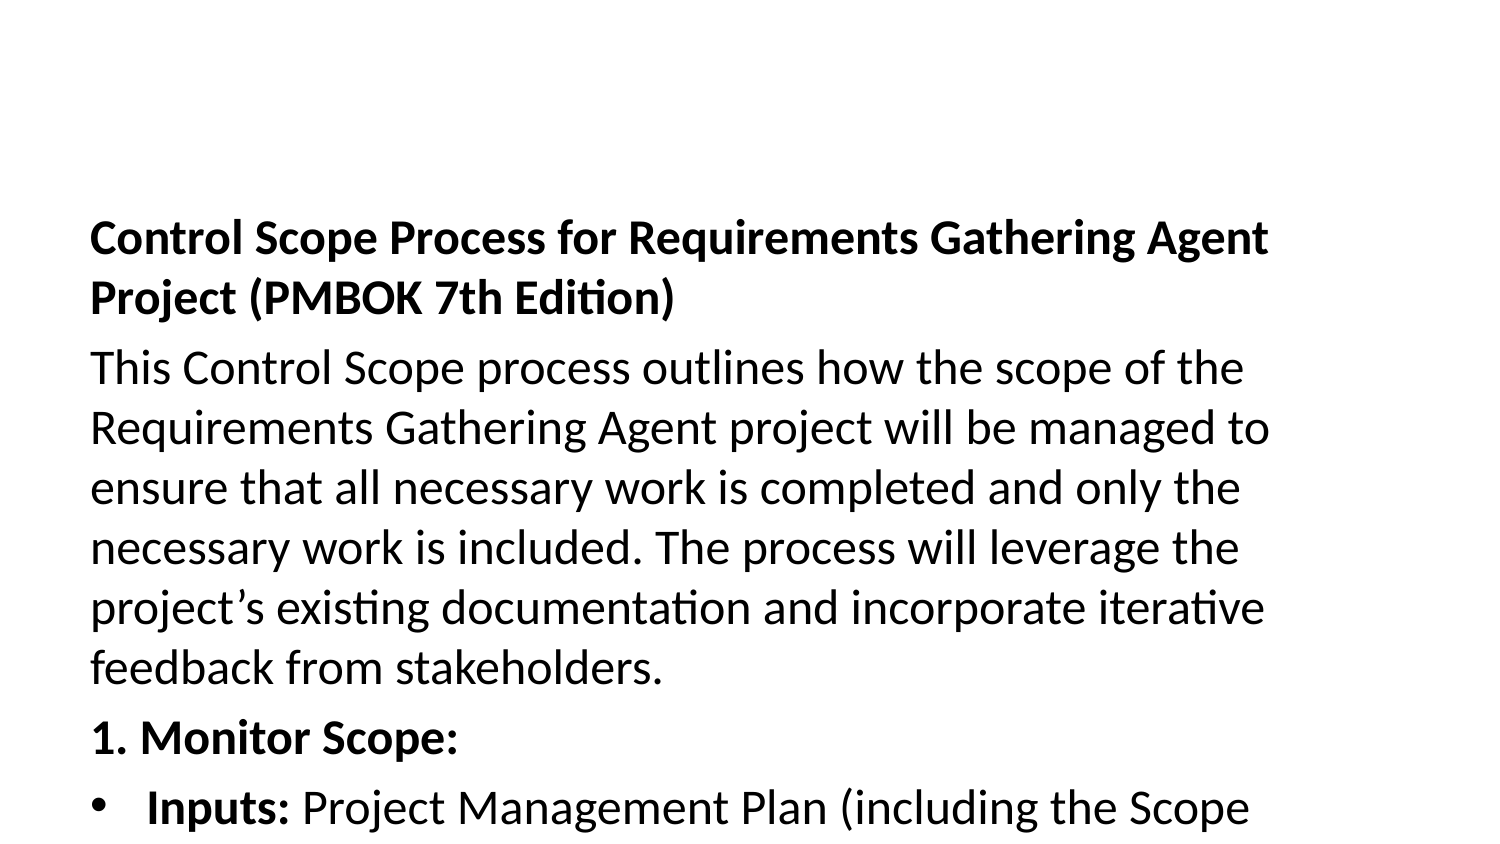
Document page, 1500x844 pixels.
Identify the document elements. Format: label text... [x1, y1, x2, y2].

list Control Scope Process for Requirements Gathering Agent Project (PMBOK 7th Edition) This Control Scope process outlines how the scope of the Requirements Gathering Agent project will be managed to ensure that all necessary work is completed and only the necessary work is included. The process will leverage the project’s existing documentation and incorporate iterative feedback from stakeholders. 1. Monitor Scope: Inputs: Project Management Plan (including the Scope Baseline, Scope Management Plan, Requirements Management Plan), Work Performance Data (actual completion of deliverables, identified changes), Change Requests, Project Documents (README, ARCHITECTURE.MD, 01_SCOPE_MANAGEMENT_PLAN.MD, etc.), Enterprise Environmental Factors (industry standards, PMBOK 7th edition guidelines). Tools & Techniques: Inspections (reviewing generated documents against requirements), Analytical Techniques (comparing actual work against planned work, analyzing variance), Expert Judgment (seeking guidance from PMBOK experts on compliance), Data Analysis (tracking progress against scope baseline), Meetings (regular stakeholder meetings to review progress and address deviations). Outputs: Change Requests (if scope changes are needed), Work Performance Information (updates on scope progress), Project Documents Updates (updating project documents based on the review and analysis). Specific Activities for Monitoring Scope: Regular document review: The PM will regularly review the generated documents against the defined requirements (from the README, Requirements Documents, etc.) to identify any deviations. This will include a review of the quality assessment scores provided by the tool. Stakeholder feedback: Regular meetings will be held with key stakeholders to gather feedback on the completeness and accuracy of the generated documents. This feedback will be documented and used to inform any necessary change requests. Progress tracking: The project manager will track progress against the scope baseline using appropriate tools and techniques. This will involve monitoring the completion of deliverables and identifying any variances. Variance analysis: Any variances between planned and actual work will be carefully analyzed to determine their cause and impact on the project. 2. Control Scope: Inputs: Change Requests, Work Performance Information, Project Management Plan, Project Documents. Tools & Techniques: Expert Judgment (evaluating change requests), Change Control System (formal process for managing changes), Meetings (reviewing change requests with stakeholders), Decision-Making (approving or rejecting change requests). Outputs: Approved Change Requests (integrated into the project), Rejected Change Requests (with rationale), Project Documents Updates (updated project plan, scope baseline, and other relevant documents). Project Management Plan Updates (any updates to the plan based on approved changes). Specific Activities for Controlling Scope: Change request evaluation: All change requests will be evaluated based on their impact on the project schedule, cost, and quality. The evaluation will consider the potential risks and benefits of the changes. Change request approval: Approved change requests will be formally documented and integrated into the project. Rejected change requests will be documented with a clear explanation of the reasons for rejection. Scope baseline update: If approved change requests result in a change to the project scope, the scope baseline will be updated accordingly. This will require appropriate documentation and communication to stakeholders. Integrated Change Control: The tool itself provides validation and quality assessment. These features are part of the integrated change control process, feeding into the decision-making for changes. This minimizes the need for manual intervention, but the PM still maintains oversight. 3. Integration with other processes: The Control Scope process is tightly integrated with other project management processes, including: Requirements Management: The requirements gathered during the project initiation phase serve as the basis for the scope baseline. The Requirements Management Plan dictates how requirements are managed and changes are handled. Risk Management: The Risk Management Plan identifies potential risks to the scope, and the Control Scope process is used to manage the response to those risks. Change Management: The change management process is used to manage any changes to the scope baseline. Quality Management: The quality management process ensures that the deliverables are meeting the specified requirements. The tool itself incorporates quality assessment, which feeds into the control scope process. Communication Management: Effective communication is crucial throughout the Control Scope process to ensure that stakeholders are kept informed of any changes. This comprehensive Control Scope process, tailored to the Requirements Gathering Agent project, ensures that the project deliverables remain aligned with stakeholder expectations and the project objectives while adhering to PMBOK 7th Edition guidelines. The integration of the tool’s built-in validation and quality assessment features streamlines the process and enhances efficiency. [75, 196, 1425, 754]
